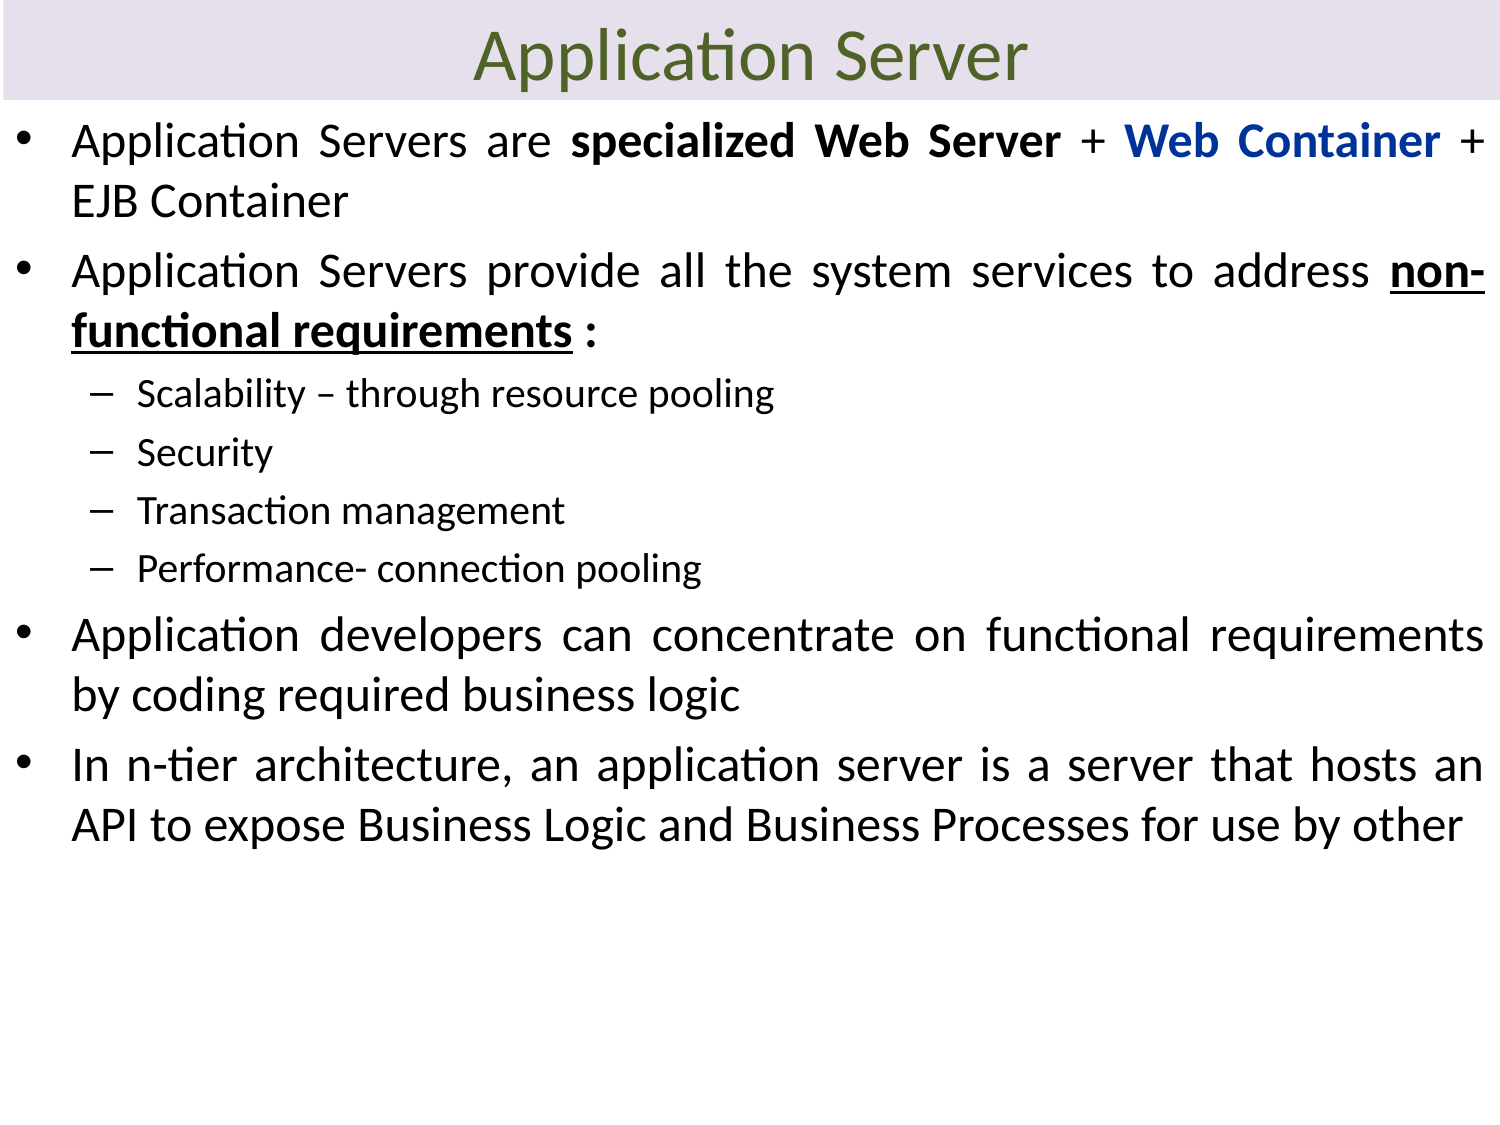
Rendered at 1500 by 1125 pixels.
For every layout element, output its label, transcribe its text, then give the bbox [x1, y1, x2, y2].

title Application Server [3, 0, 1500, 99]
list Application Servers are specialized Web Server + Web Container + EJB Container Application Servers provide all the system services to address non-functional requirements : Scalability – through resource pooling Security Transaction management Performance- connection pooling Application developers can concentrate on functional requirements by coding required business logic In n-tier architecture, an application server is a server that hosts an API to expose Business Logic and Business Processes for use by other [0, 99, 1500, 1125]
